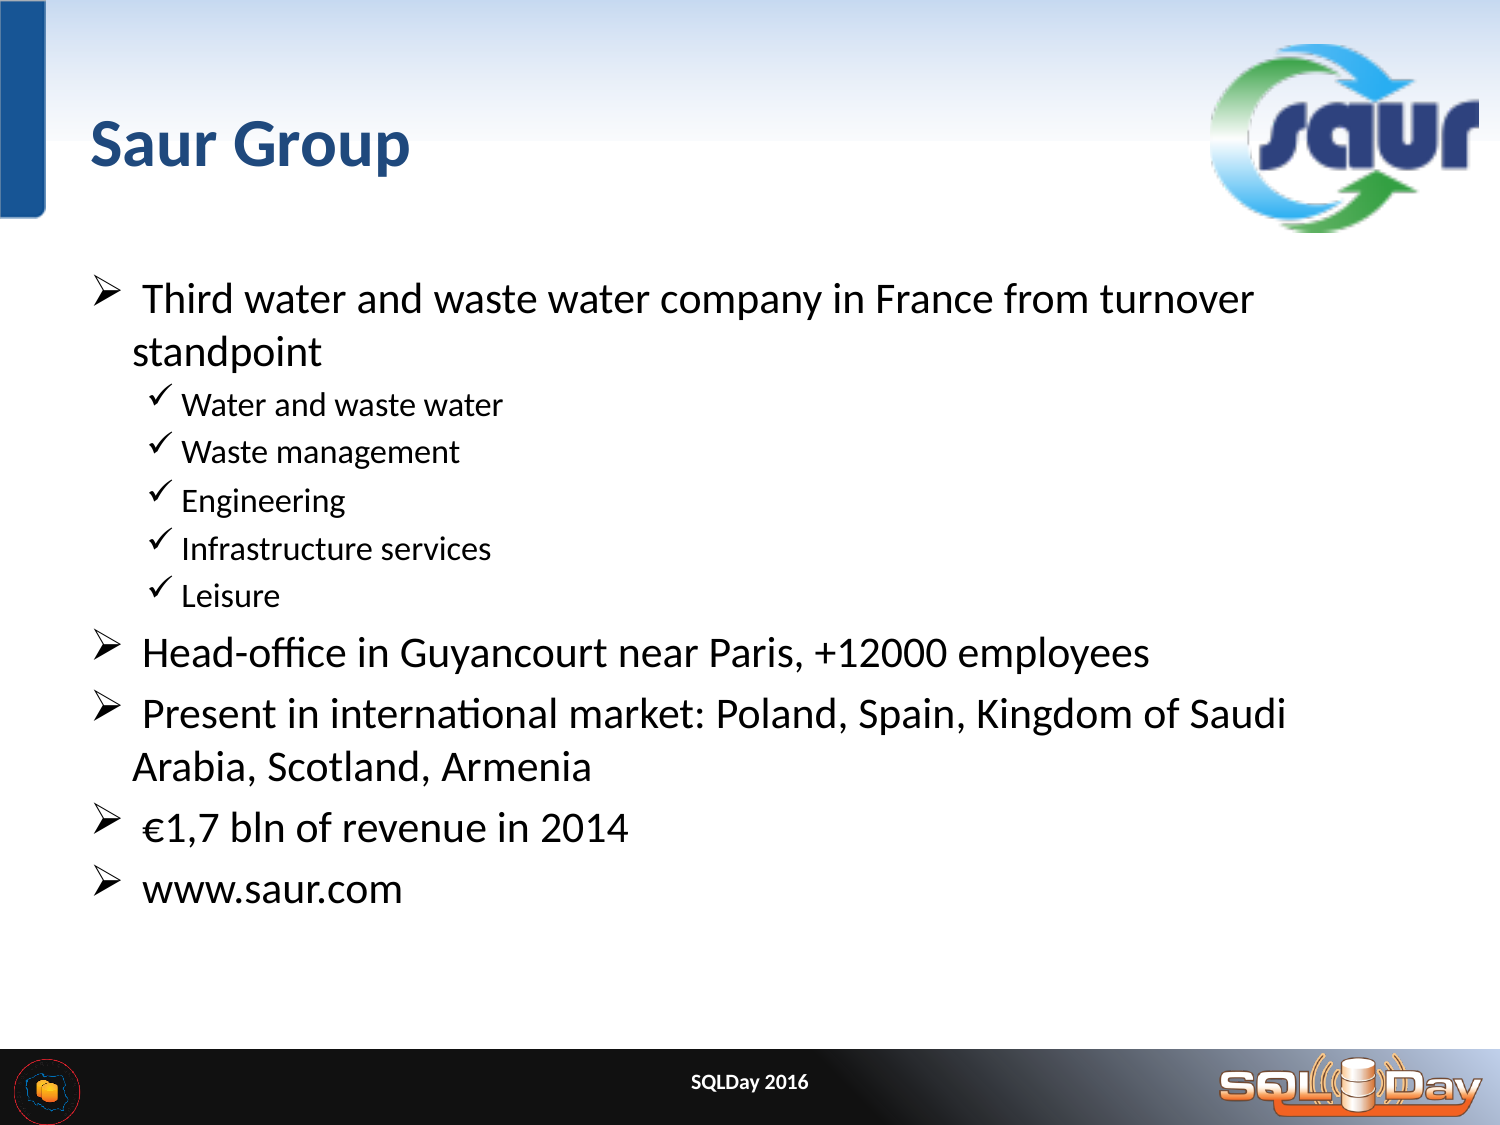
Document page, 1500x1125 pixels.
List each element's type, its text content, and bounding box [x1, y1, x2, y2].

title Saur Group [75, 45, 1208, 233]
list Third water and waste water company in France from turnover standpoint Water and waste water Waste management Engineering Infrastructure services Leisure Head-office in Guyancourt near Paris, +12000 employees Present in international market: Poland, Spain, Kingdom of Saudi Arabia, Scotland, Armenia €1,7 bln of revenue in 2014 www.saur.com [75, 262, 1425, 1005]
picture [1219, 1053, 1483, 1117]
picture [12, 1057, 81, 1125]
picture [0, 0, 46, 219]
picture [1210, 44, 1479, 233]
